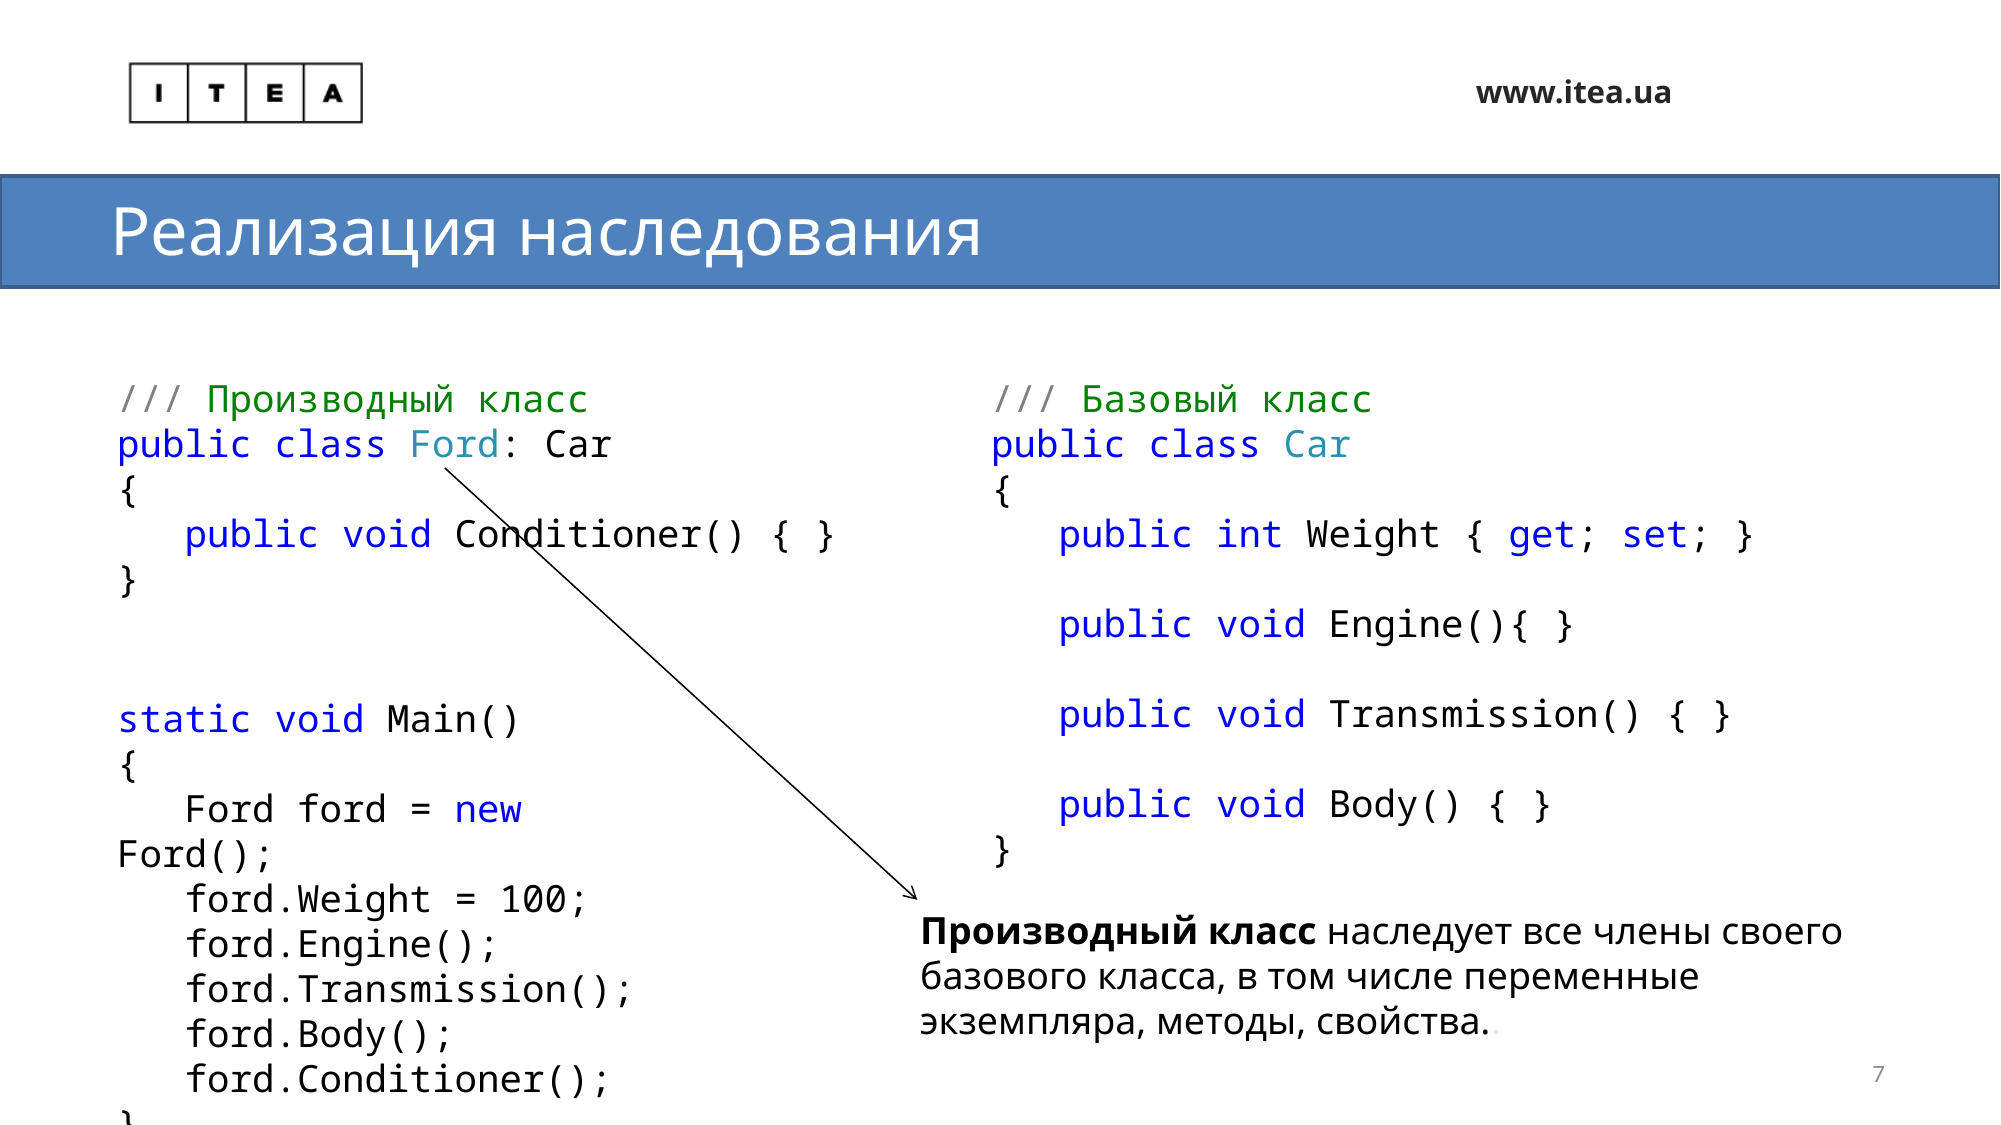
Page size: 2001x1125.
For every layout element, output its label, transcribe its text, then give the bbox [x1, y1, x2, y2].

text_box static void Main() { Ford ford = new Ford(); ford.Weight = 100; ford.Engine(); ford.Transmission(); ford.Body(); ford.Сonditioner(); } [102, 687, 699, 1125]
picture [101, 49, 389, 133]
slide_number 7 [1433, 1050, 1900, 1103]
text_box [444, 467, 918, 901]
text_box Реализация наследования [95, 181, 999, 357]
text_box [0, 174, 2000, 289]
text_box /// Базовый класс public class Car { public int Weight { get; set; } public void Engine(){ } public void Transmission() { } public void Body() { } } [976, 367, 1792, 878]
text_box Производный класс наследует все члены своего базового класса, в том числе переменные экземпляра, методы, свойства.. [905, 899, 1906, 1050]
text_box www.itea.ua [1422, 66, 1727, 115]
text_box /// Производный класс public class Ford: Car { public void Сonditioner() { } } [102, 367, 906, 608]
